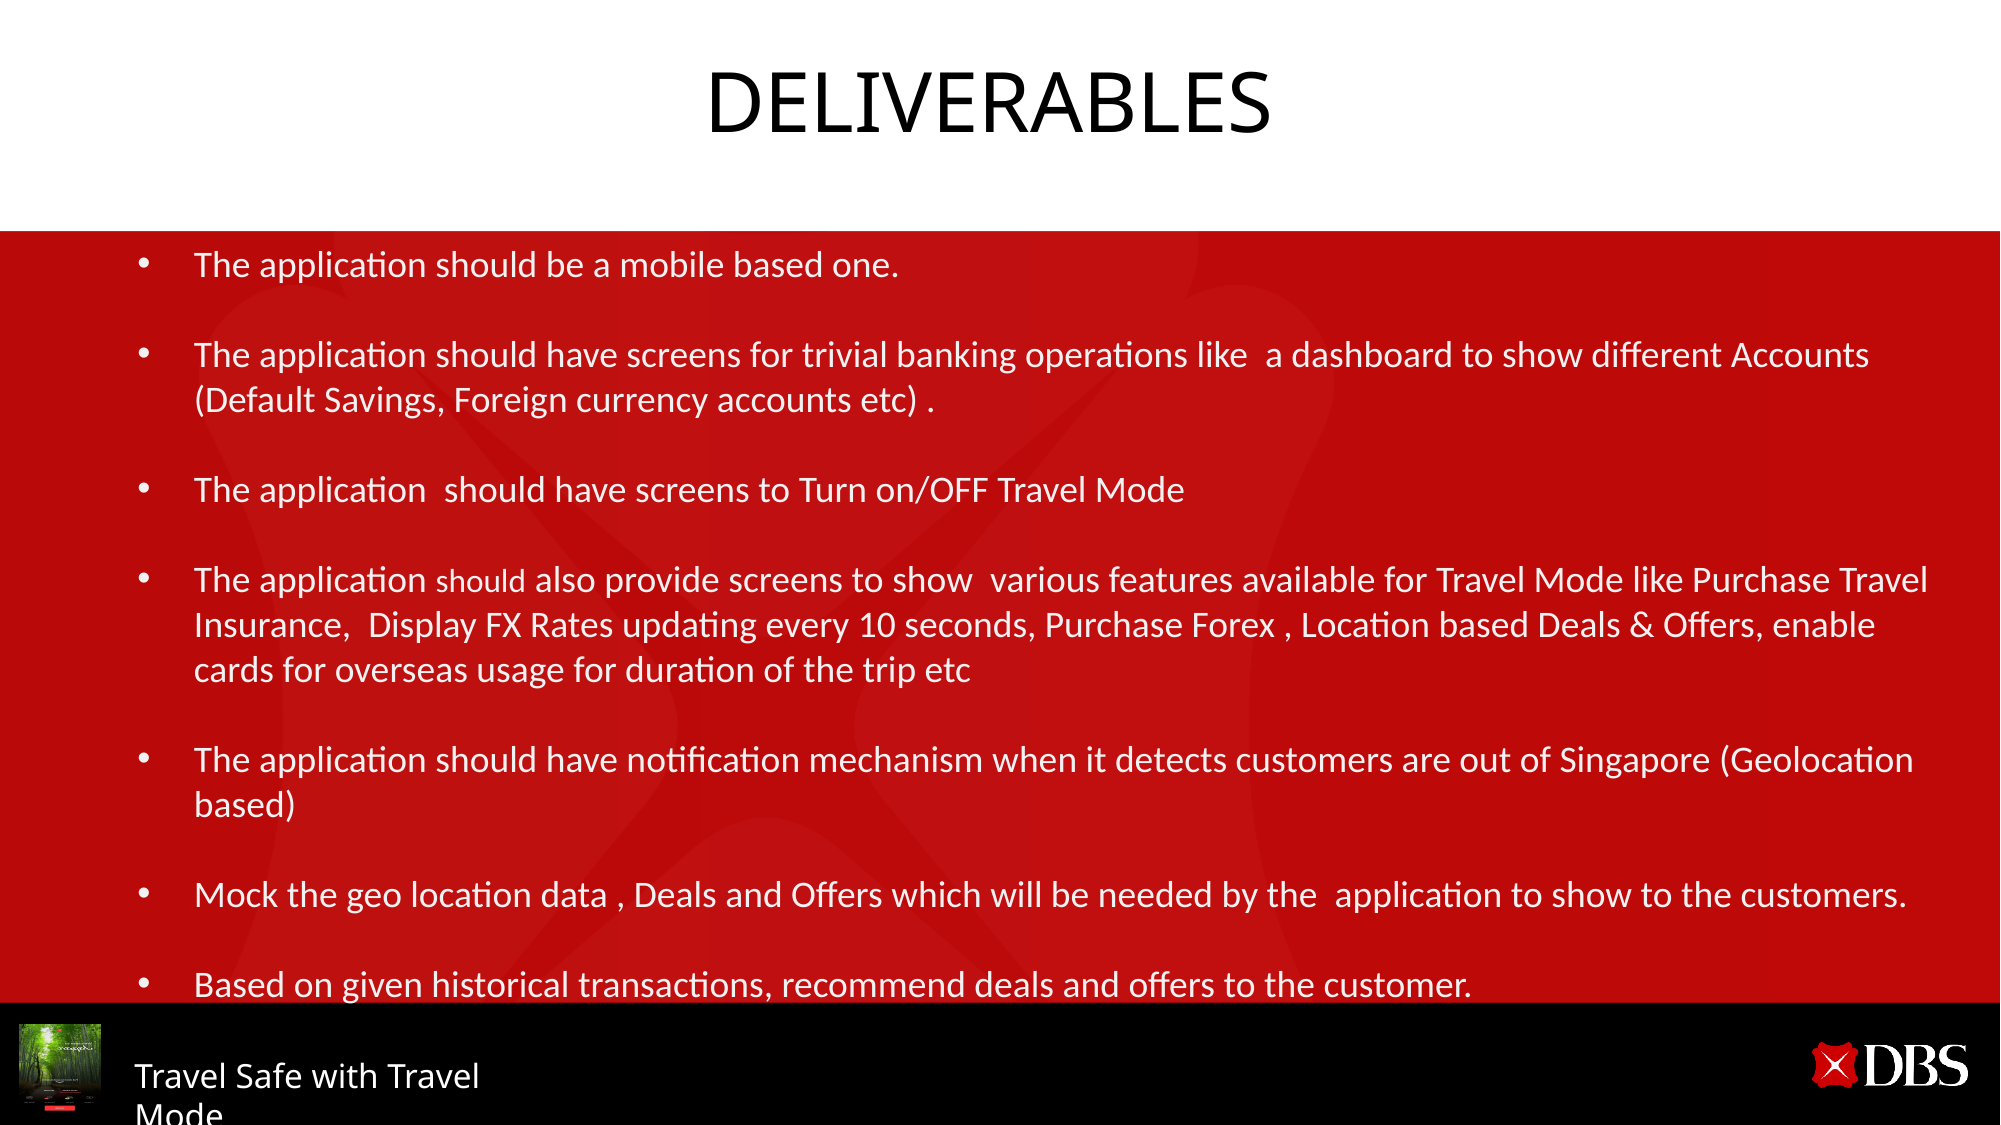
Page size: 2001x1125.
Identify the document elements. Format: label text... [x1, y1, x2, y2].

text_box The application should be a mobile based one. The application should have screens for trivial banking operations like a dashboard to show different Accounts (Default Savings, Foreign currency accounts etc) . The application should have screens to Turn on/OFF Travel Mode The application should also provide screens to show various features available for Travel Mode like Purchase Travel Insurance, Display FX Rates updating every 10 seconds, Purchase Forex , Location based Deals & Offers, enable cards for overseas usage for duration of the trip etc The application should have notification mechanism when it detects customers are out of Singapore (Geolocation based) Mock the geo location data , Deals and Offers which will be needed by the application to show to the customers. Based on given historical transactions, recommend deals and offers to the customer. [118, 218, 1970, 1026]
text_box DELIVERABLES [689, 42, 1289, 157]
text_box Travel Safe with Travel Mode [119, 1047, 569, 1125]
picture [1812, 1042, 1968, 1088]
text_box [0, 0, 2000, 232]
picture [19, 1024, 101, 1113]
